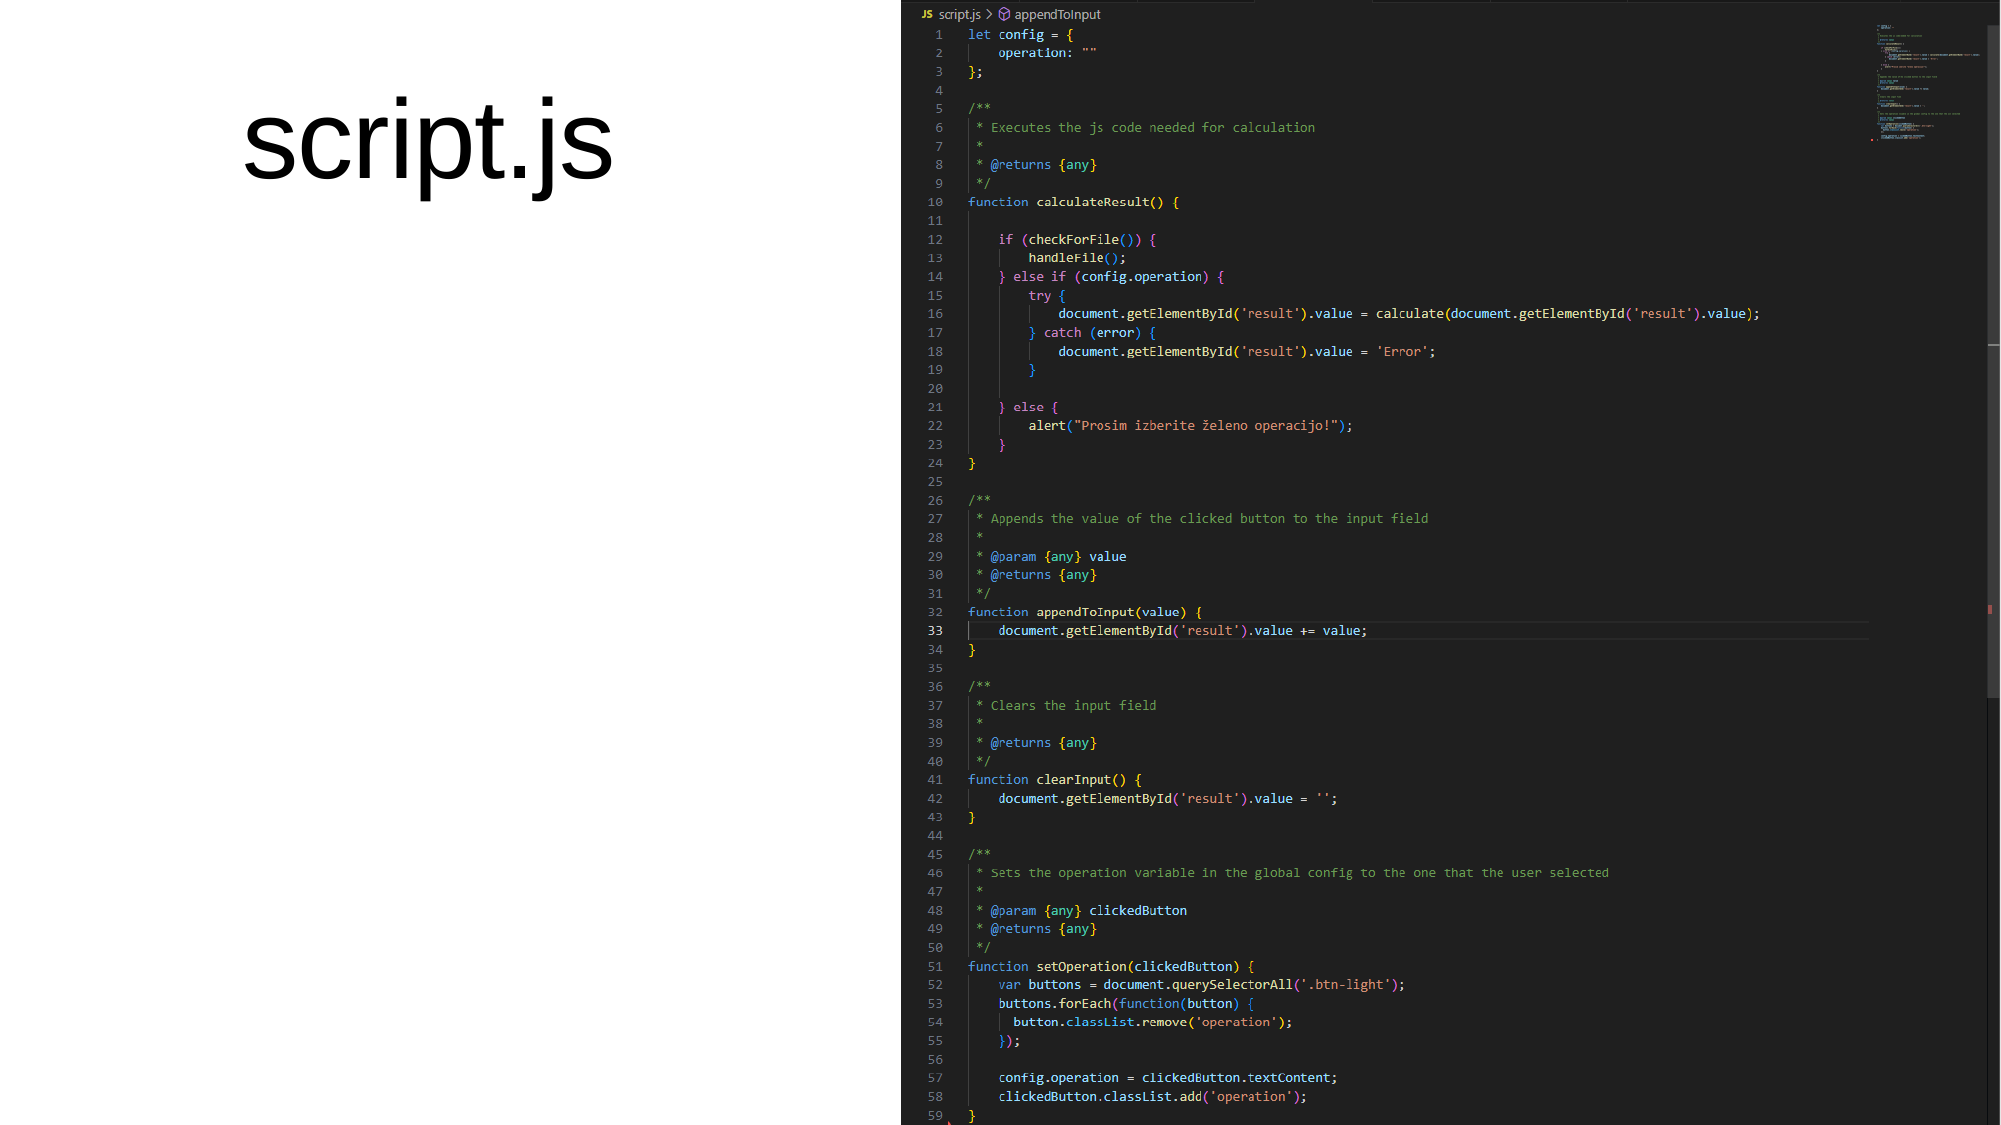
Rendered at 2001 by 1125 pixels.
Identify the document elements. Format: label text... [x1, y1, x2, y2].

title script.js [227, 60, 893, 211]
picture [901, 0, 2000, 1125]
